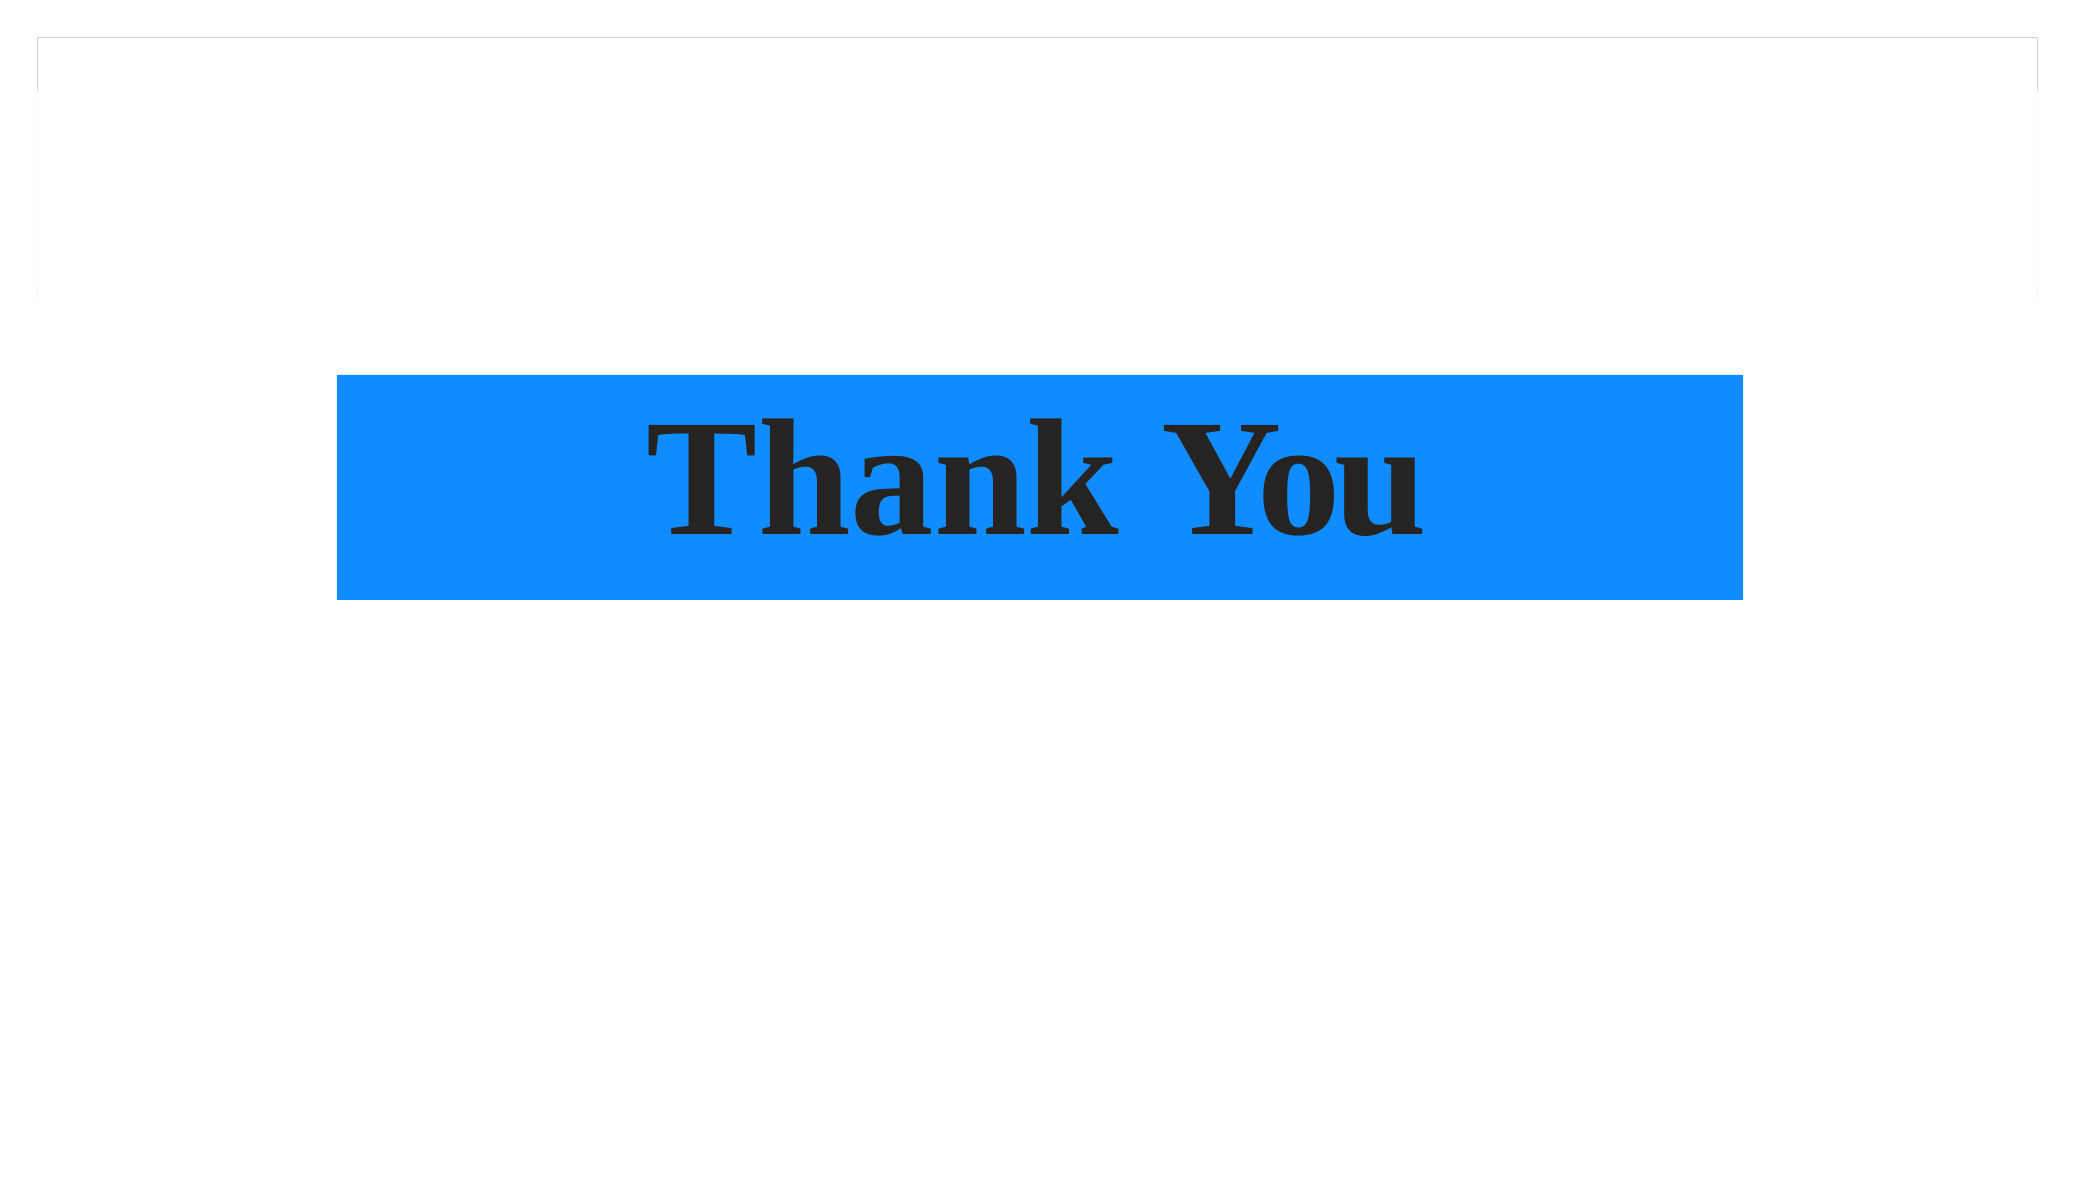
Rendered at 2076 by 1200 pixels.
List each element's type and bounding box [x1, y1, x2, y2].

text_box [37, 37, 2038, 1163]
